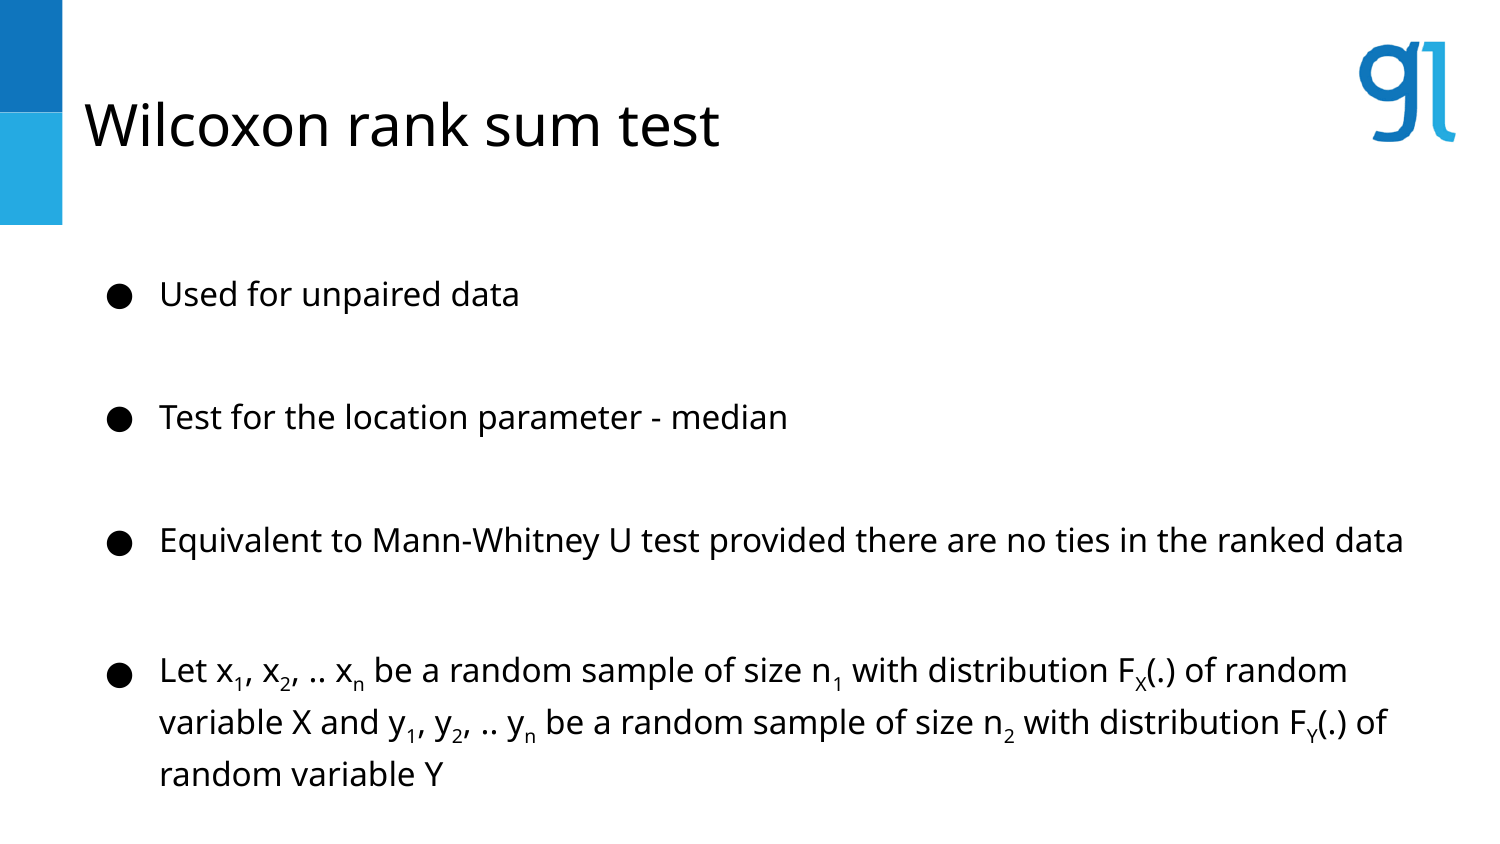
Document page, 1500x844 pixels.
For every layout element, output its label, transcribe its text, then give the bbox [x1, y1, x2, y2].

title Wilcoxon rank sum test [69, 72, 1175, 167]
list Used for unpaired data Test for the location parameter - median Equivalent to Mann-Whitney U test provided there are no ties in the ranked data Let x1, x2, .. xn be a random sample of size n1 with distribution FX(.) of random variable X and y1, y2, .. yn be a random sample of size n2 with distribution FY(.) of random variable Y [69, 257, 1449, 820]
picture [1331, 17, 1482, 167]
